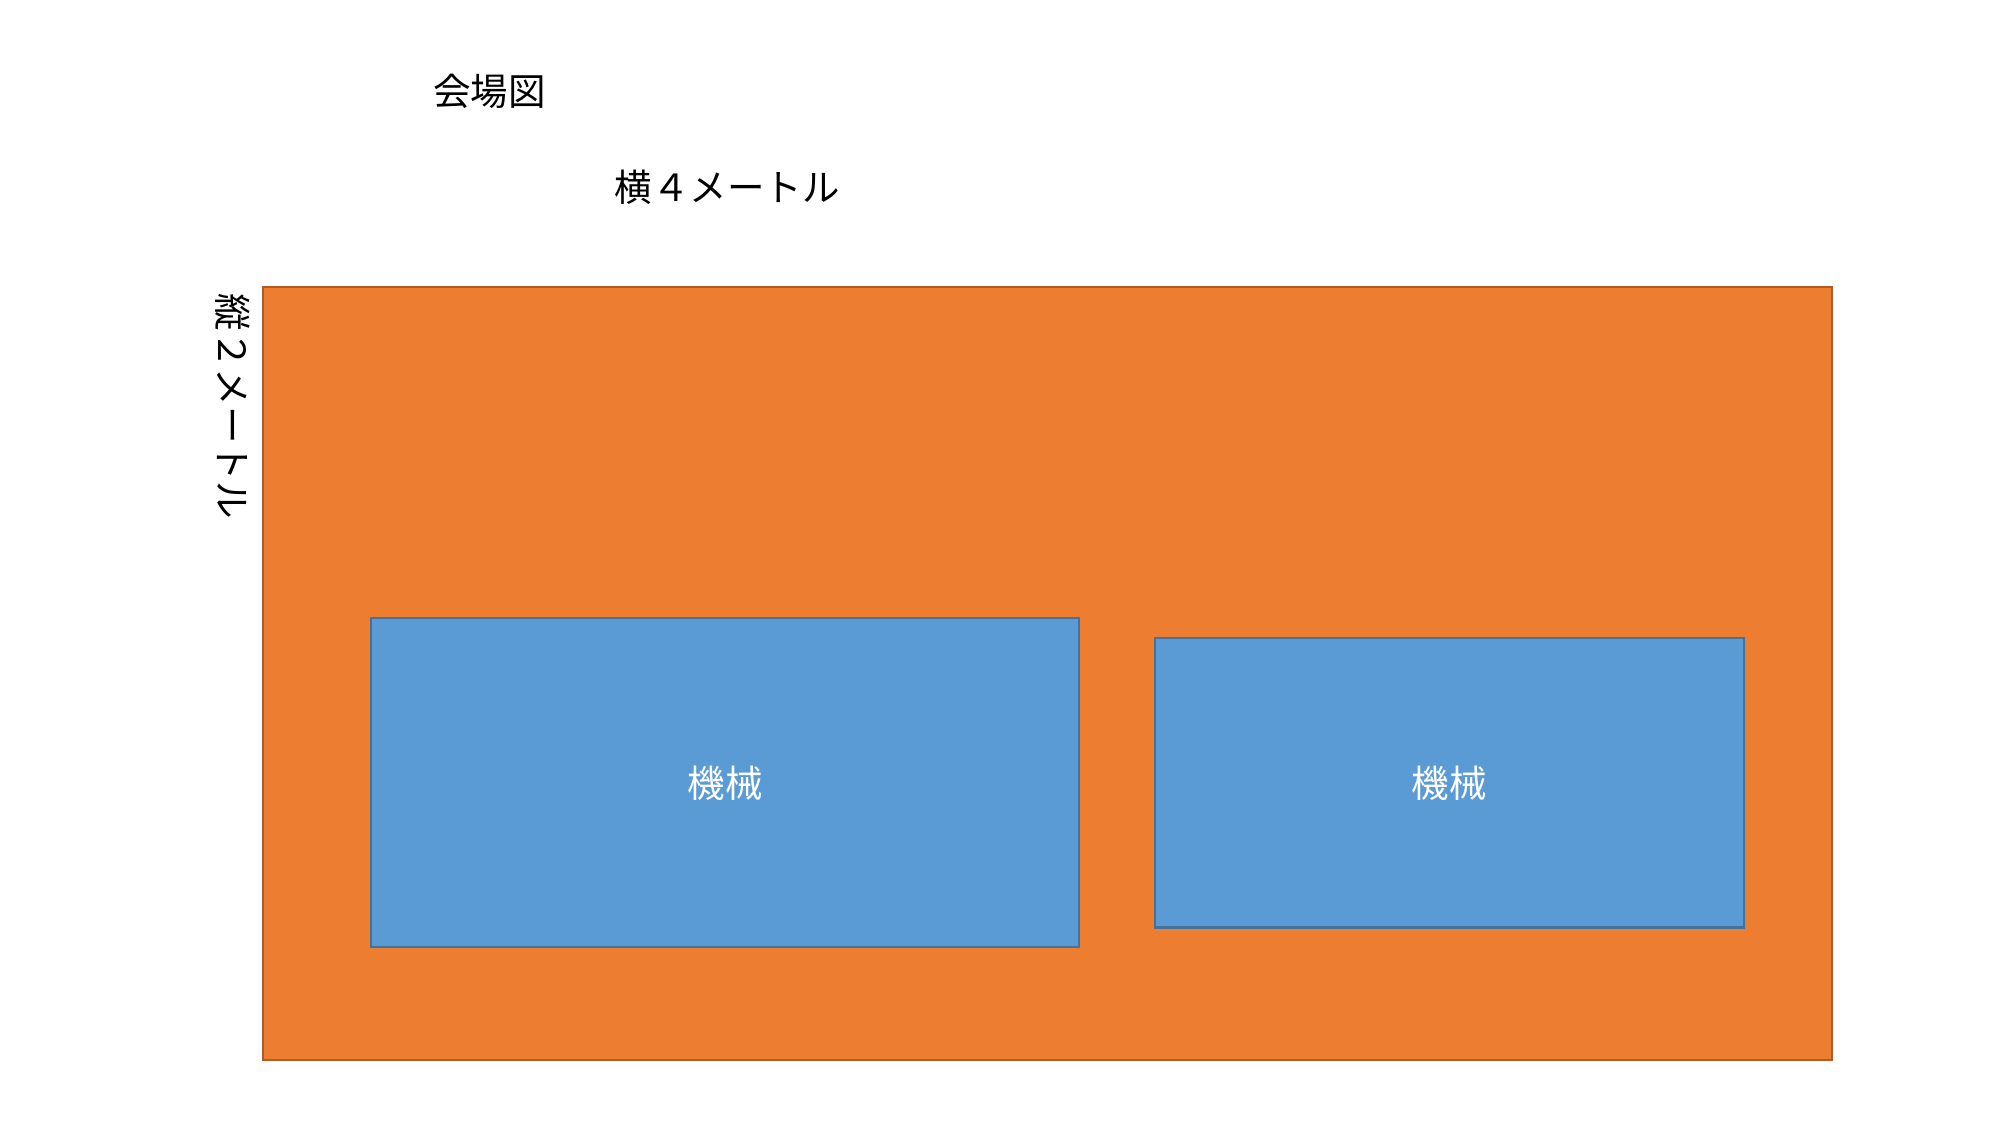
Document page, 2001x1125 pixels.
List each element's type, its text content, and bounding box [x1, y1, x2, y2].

text_box 機械 [370, 617, 1080, 948]
text_box 機械 [1154, 637, 1745, 929]
text_box 横４メートル [600, 156, 1495, 217]
text_box 会場図 [418, 60, 1014, 121]
text_box 縦２メートル [187, 278, 264, 700]
text_box [262, 286, 1833, 1061]
